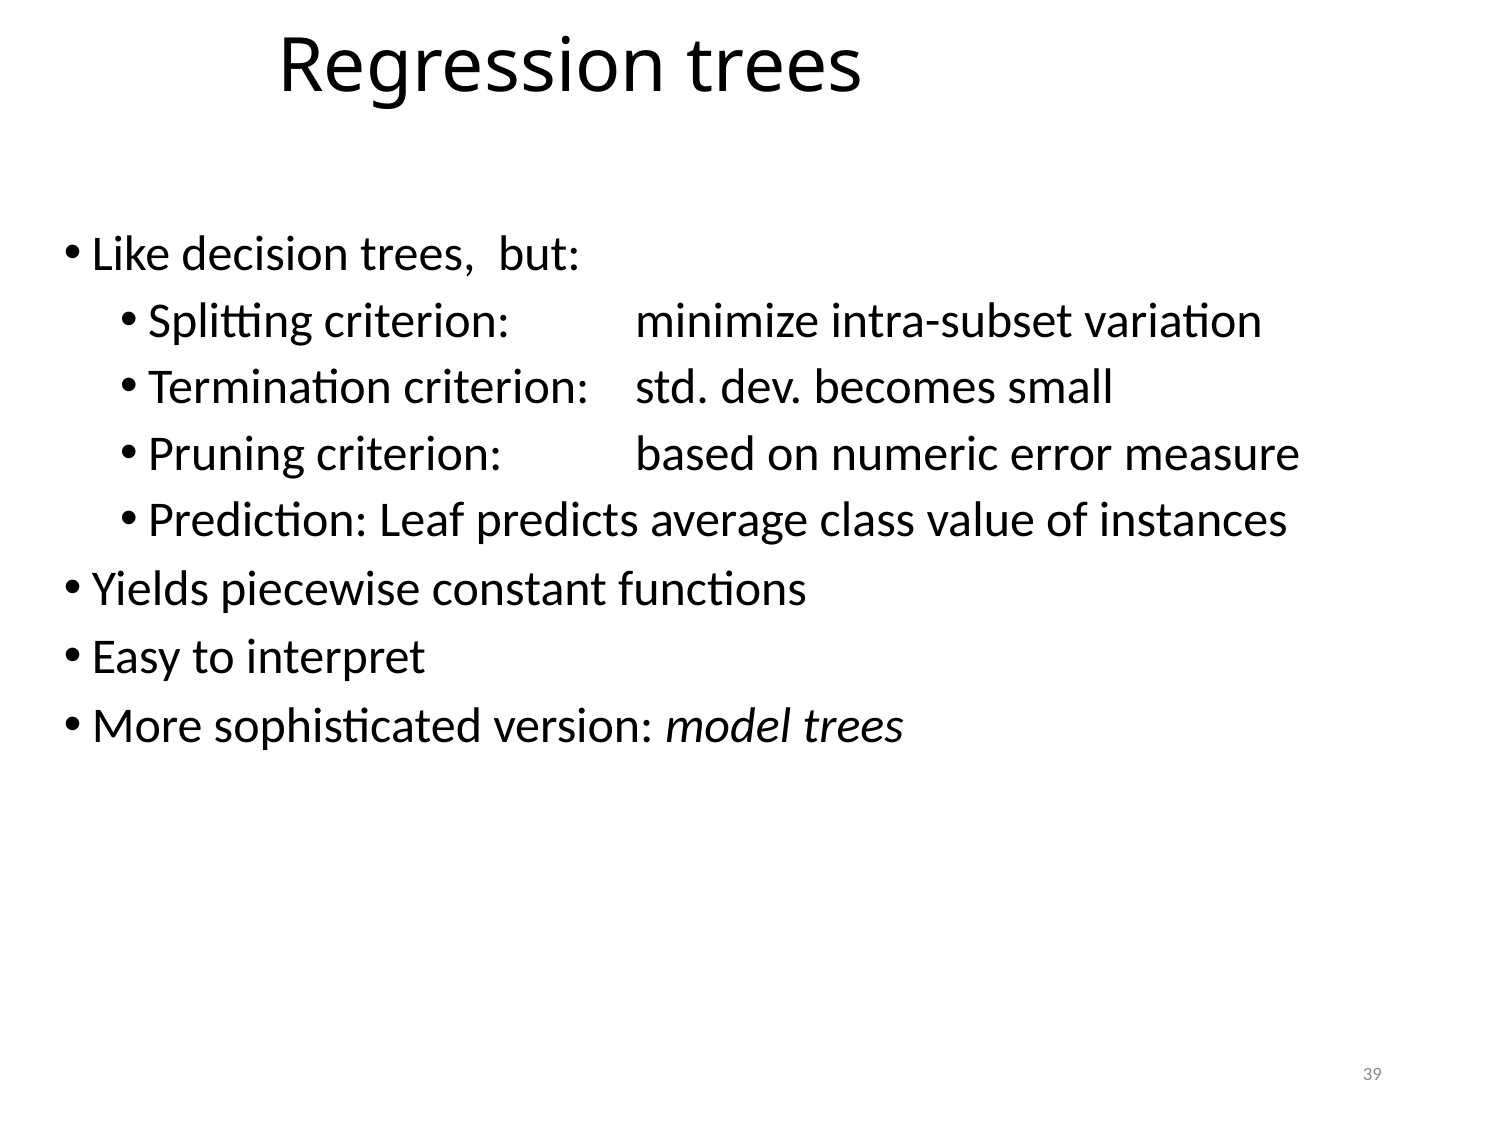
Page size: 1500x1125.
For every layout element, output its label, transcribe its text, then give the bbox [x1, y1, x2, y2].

list Like decision trees, but: Splitting criterion: minimize intra-subset variation Termination criterion: std. dev. becomes small Pruning criterion: based on numeric error measure Prediction: Leaf predicts average class value of instances Yields piecewise constant functions Easy to interpret More sophisticated version: model trees [48, 220, 1377, 873]
title Regression trees [262, 0, 1500, 148]
slide_number 39 [1059, 1042, 1397, 1103]
